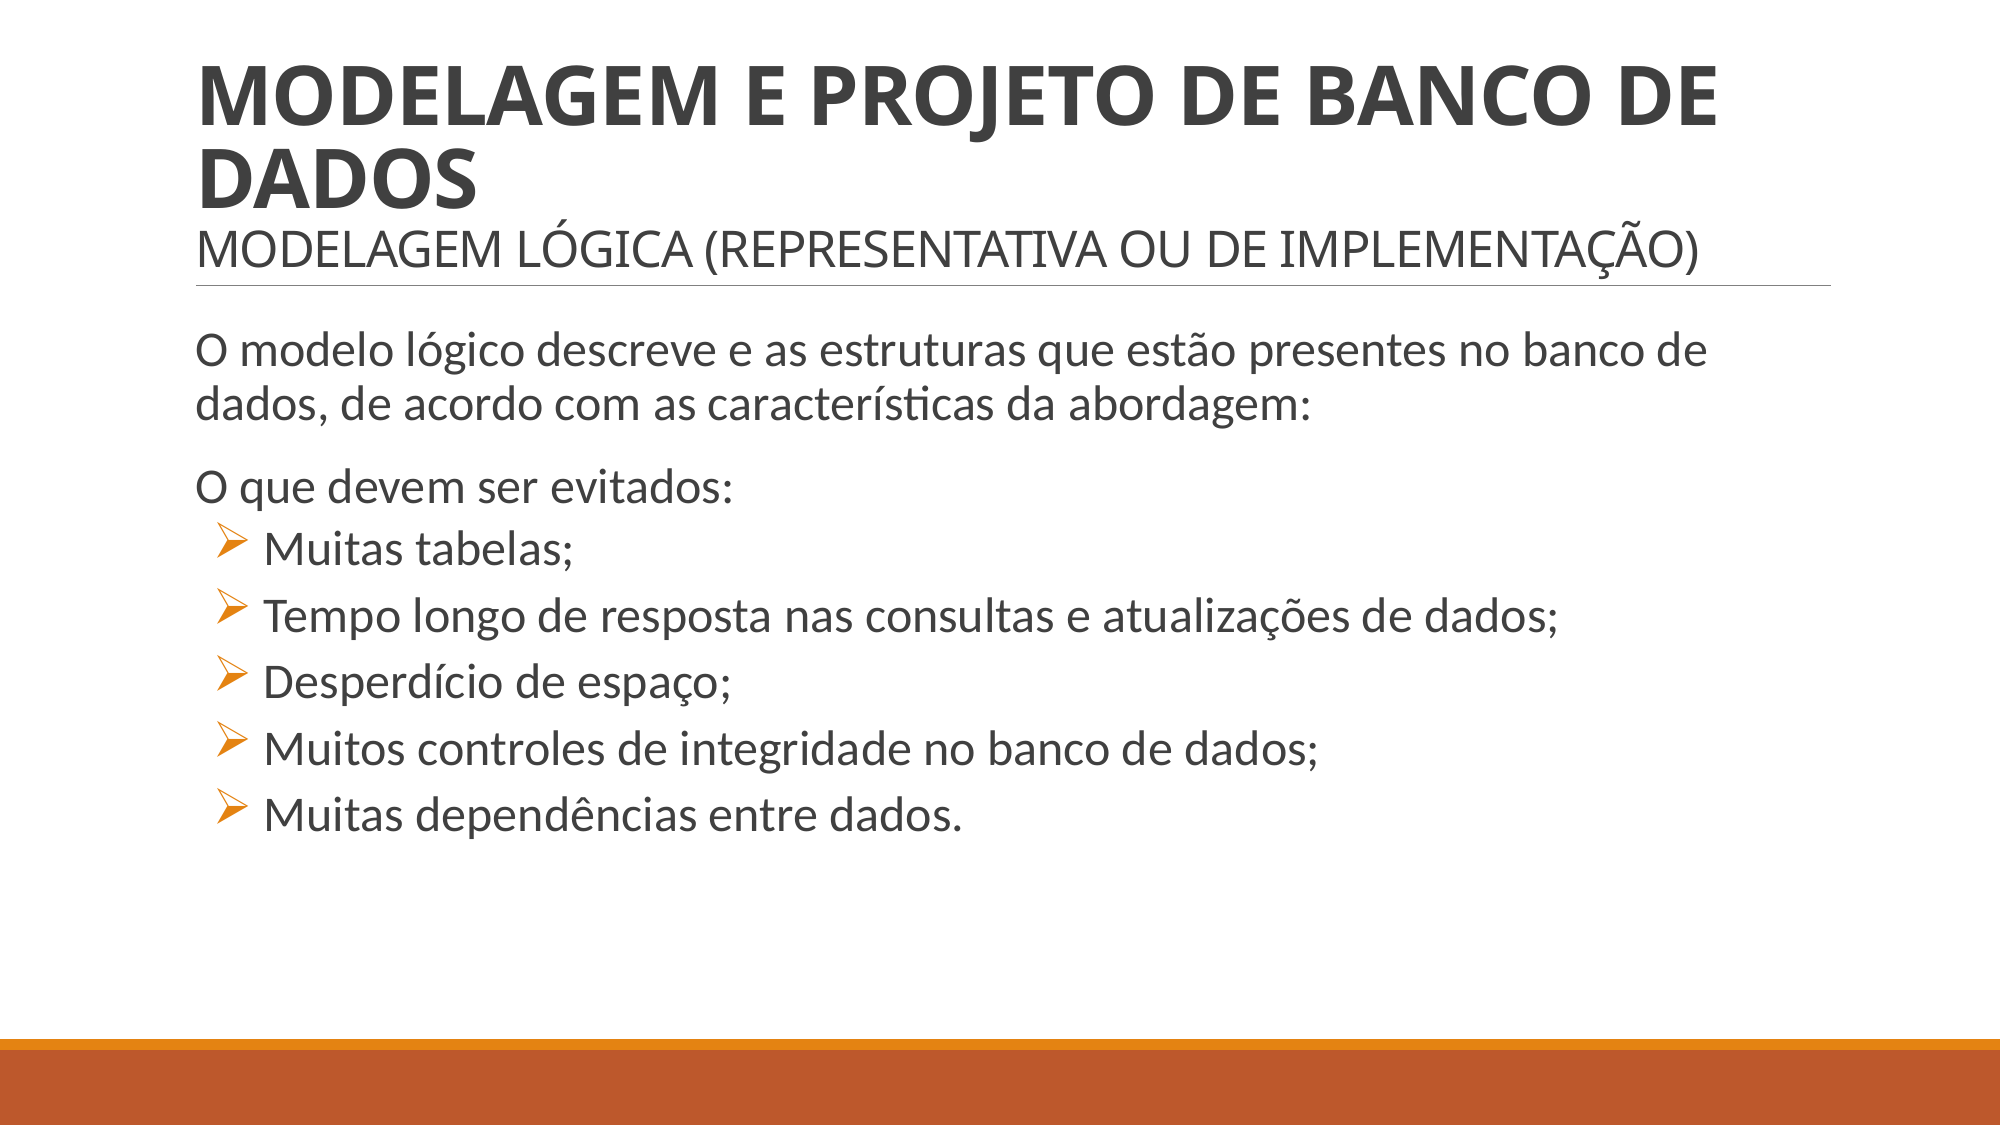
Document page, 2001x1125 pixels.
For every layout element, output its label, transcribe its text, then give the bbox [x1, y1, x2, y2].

list O modelo lógico descreve e as estruturas que estão presentes no banco de dados, de acordo com as características da abordagem: O que devem ser evitados: Muitas tabelas; Tempo longo de resposta nas consultas e atualizações de dados; Desperdício de espaço; Muitos controles de integridade no banco de dados; Muitas dependências entre dados. [180, 315, 1830, 1040]
title MODELAGEM E PROJETO DE BANCO DE DADOS MODELAGEM LÓGICA (REPRESENTATIVA OU DE IMPLEMENTAÇÃO) [180, 47, 1830, 285]
